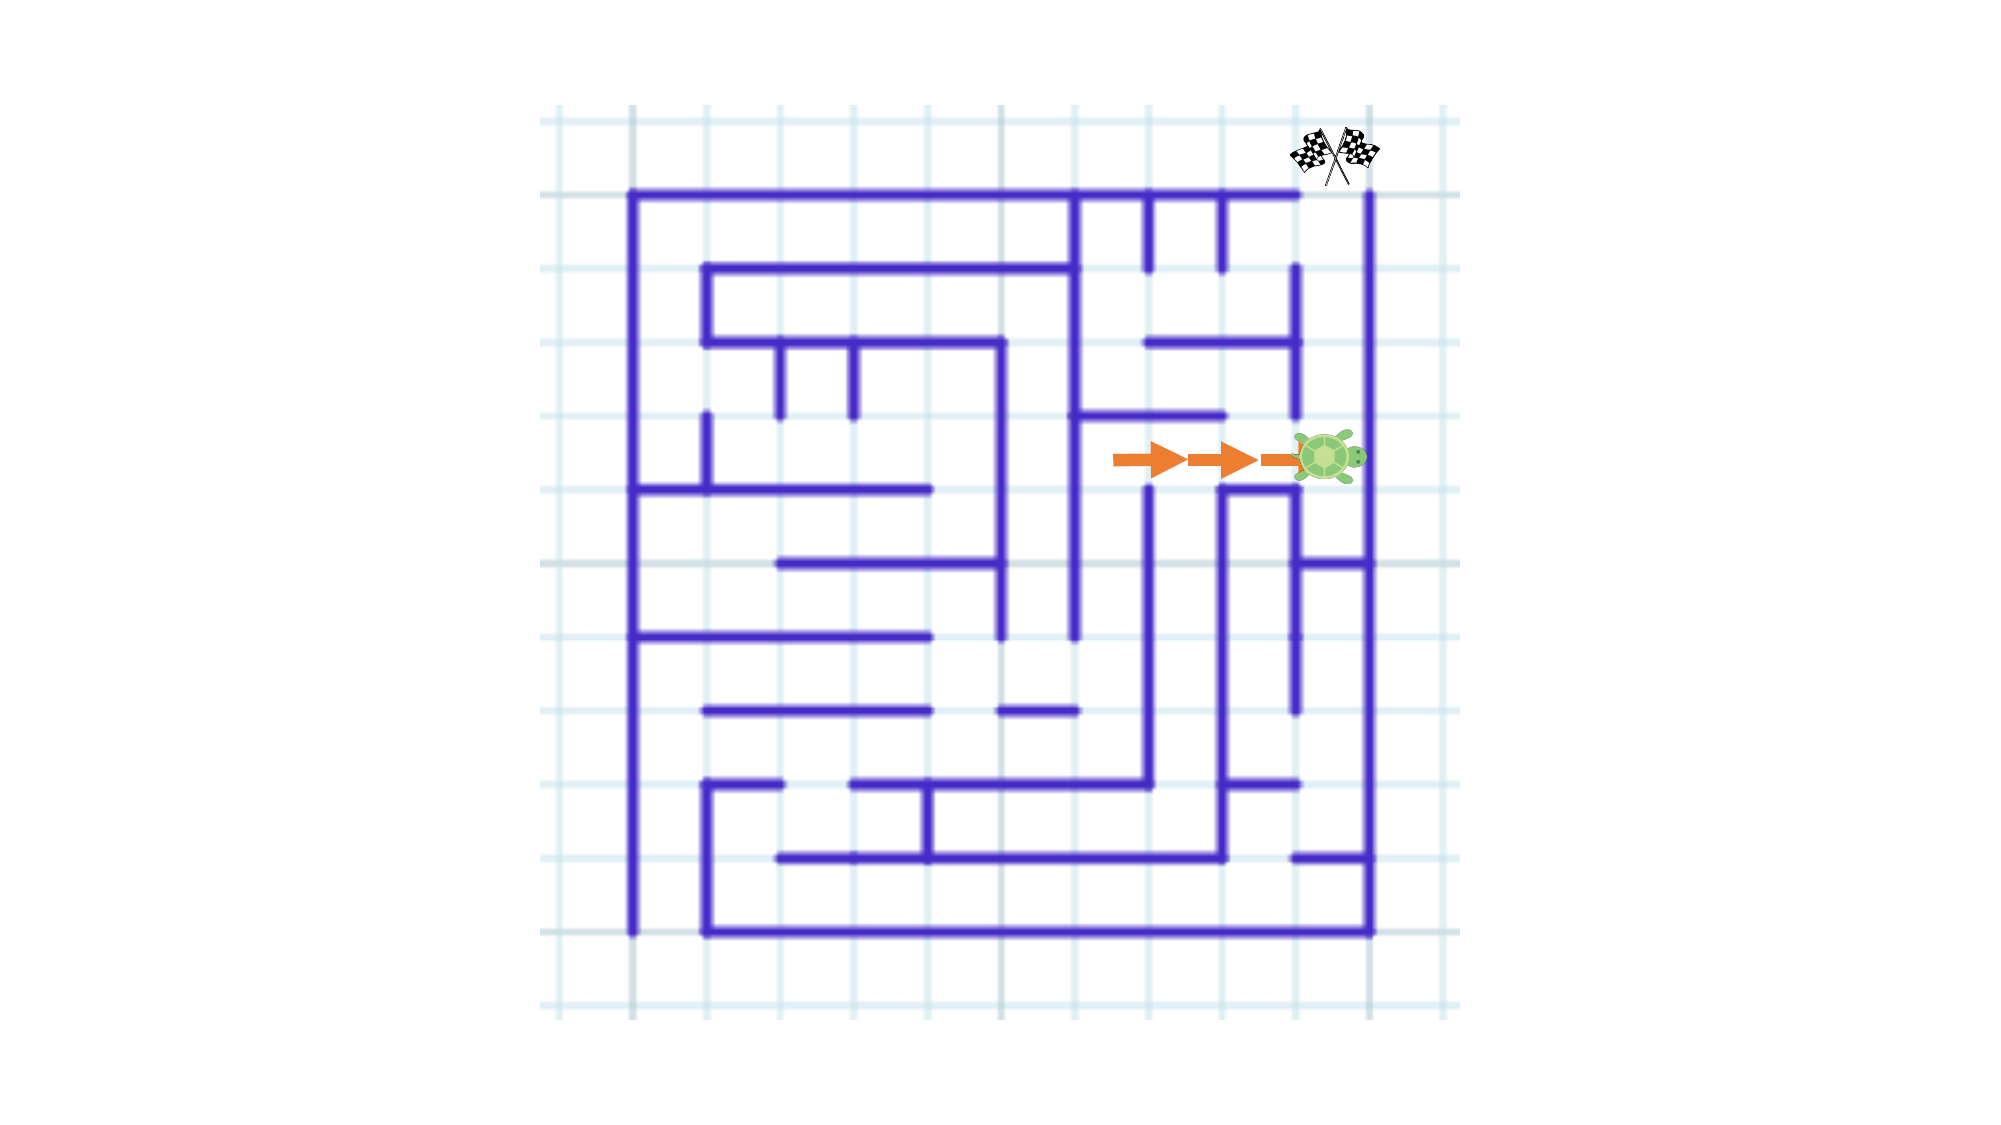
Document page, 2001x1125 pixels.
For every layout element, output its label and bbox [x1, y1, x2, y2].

picture [540, 105, 1460, 1020]
